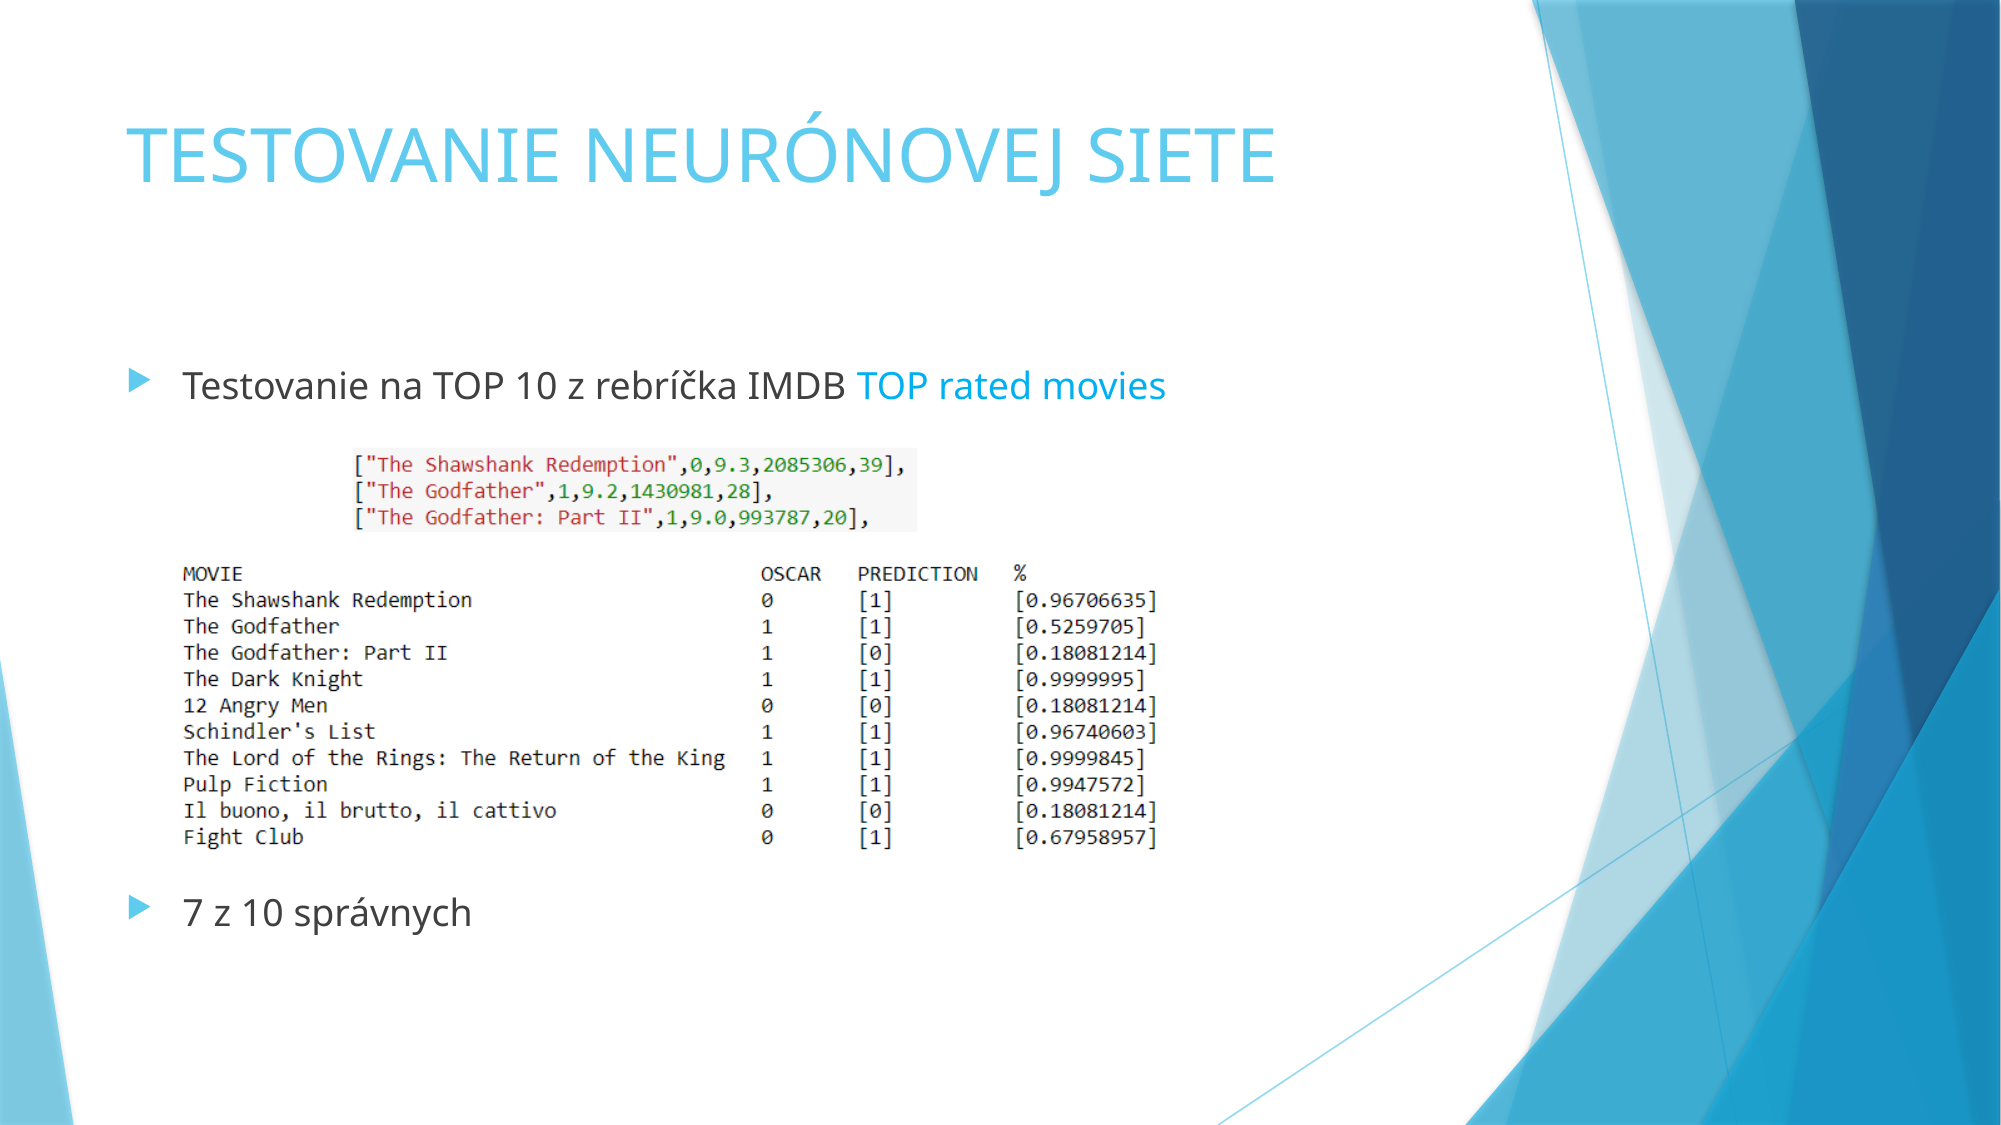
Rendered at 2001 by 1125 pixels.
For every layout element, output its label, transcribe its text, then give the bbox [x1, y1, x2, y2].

picture [174, 443, 1186, 858]
list Testovanie na TOP 10 z rebríčka IMDB TOP rated movies 7 z 10 správnych [111, 354, 1522, 992]
title TESTOVANIE NEURÓNOVEJ SIETE [111, 99, 1522, 317]
